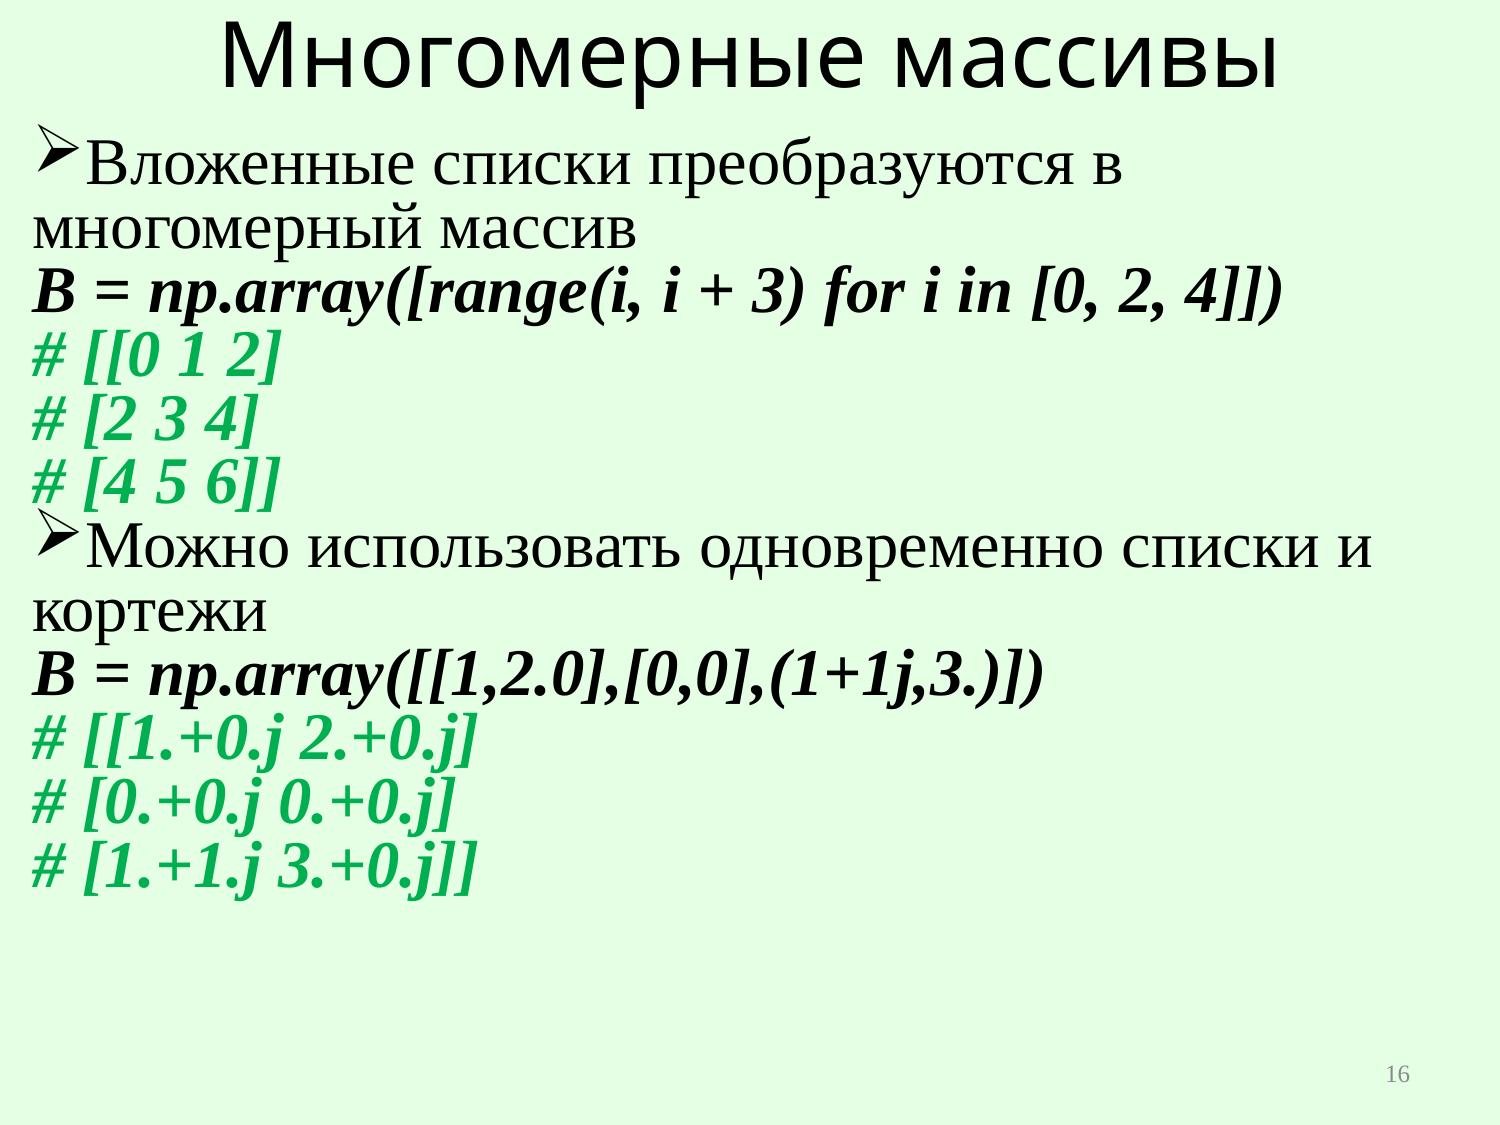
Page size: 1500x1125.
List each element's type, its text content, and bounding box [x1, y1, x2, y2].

slide_number 16 [1074, 1042, 1425, 1103]
list Вложенные списки преобразуются в многомерный массив B = np.array([range(i, i + 3) for i in [0, 2, 4]]) # [[0 1 2] # [2 3 4] # [4 5 6]] Можно использовать одновременно списки и кортежи B = np.array([[1,2.0],[0,0],(1+1j,3.)]) # [[1.+0.j 2.+0.j] # [0.+0.j 0.+0.j] # [1.+1.j 3.+0.j]] [17, 125, 1483, 1035]
title Многомерные массивы [17, 0, 1483, 102]
